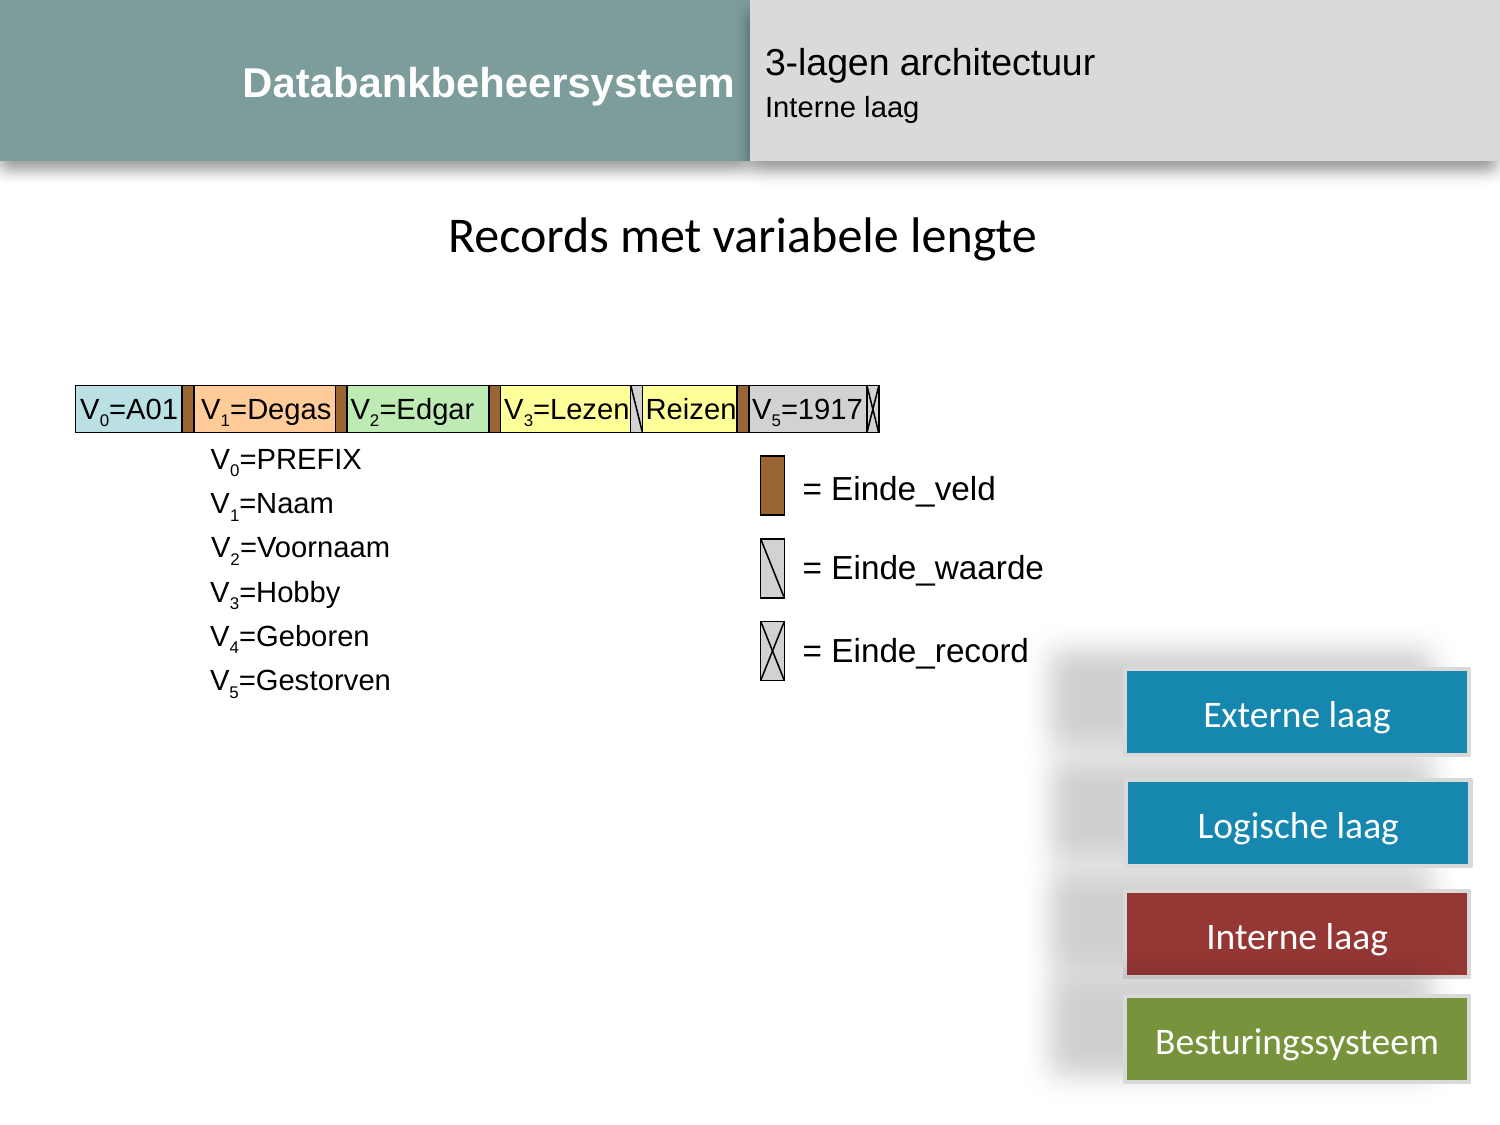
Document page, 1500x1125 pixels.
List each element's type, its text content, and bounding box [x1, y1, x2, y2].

text_box = Einde_record [787, 621, 1045, 677]
text_box [760, 621, 785, 681]
text_box V4=Geboren [195, 609, 385, 654]
text_box Reizen [630, 382, 737, 433]
text_box [760, 538, 785, 598]
title Databankbeheersysteem [0, 0, 750, 161]
text_box V0=A01 [65, 382, 186, 438]
text_box V1=Degas [186, 382, 335, 438]
text_box V3=Lezen [489, 382, 645, 438]
text_box V0=PREFIX [195, 432, 377, 488]
text_box V3=Hobby [195, 565, 356, 609]
text_box = Einde_veld [787, 459, 1012, 515]
text_box = Einde_waarde [787, 538, 1060, 594]
text_box [760, 456, 785, 516]
text_box V5=1917 [737, 382, 879, 438]
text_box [1124, 668, 1471, 1083]
text_box Records met variabele lengte [433, 194, 1053, 270]
list 3-lagen architectuur Interne laag [750, 0, 1500, 161]
text_box V2=Edgar [335, 382, 489, 438]
text_box V2=Voornaam [196, 521, 406, 576]
text_box V1=Naam [195, 477, 350, 532]
text_box V5=Gestorven [195, 654, 407, 709]
